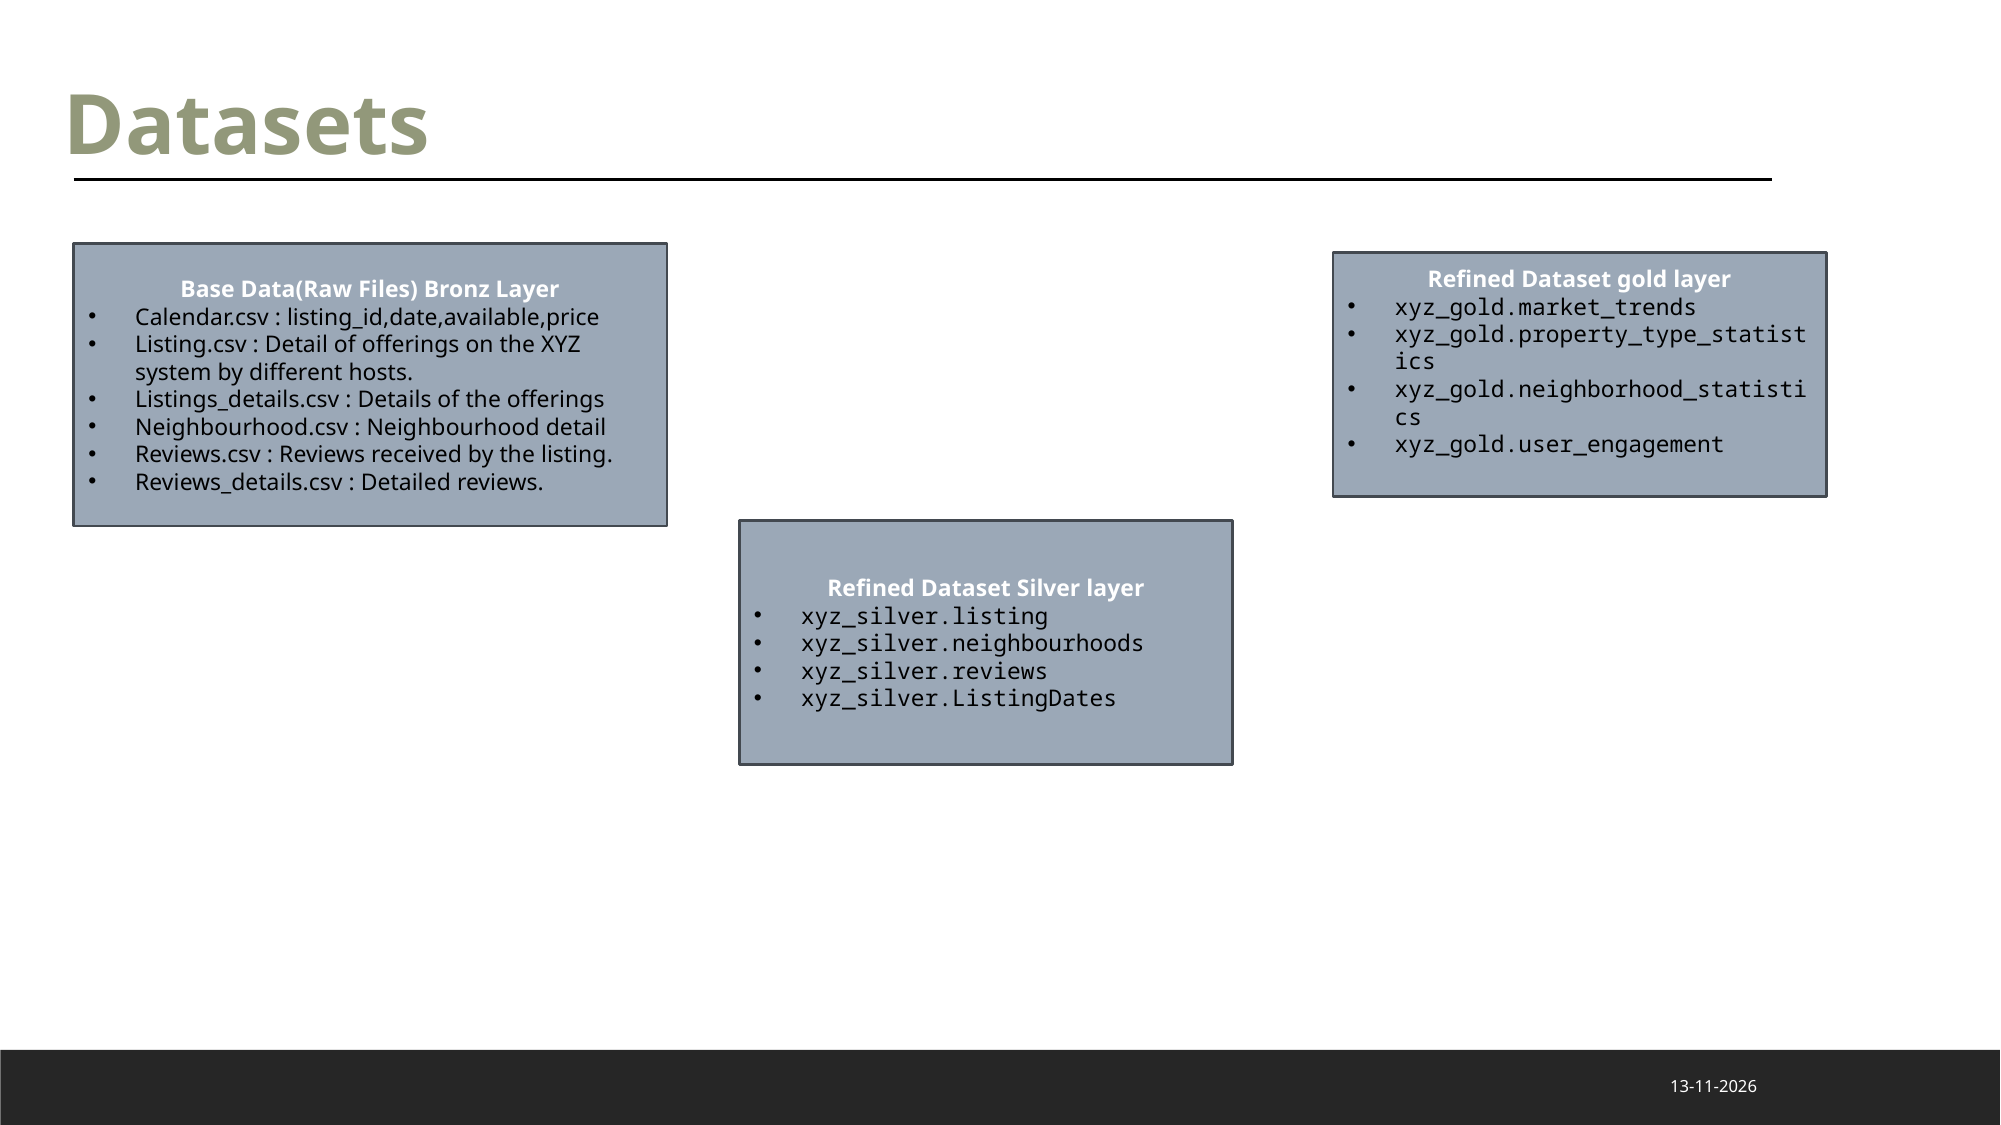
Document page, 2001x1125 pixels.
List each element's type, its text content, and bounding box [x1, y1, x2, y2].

text_box Refined Dataset Silver layer xyz_silver.listing xyz_silver.neighbourhoods xyz_silver.reviews xyz_silver.ListingDates [738, 519, 1234, 766]
text_box Refined Dataset gold layer xyz_gold.market_trends xyz_gold.property_type_statistics xyz_gold.neighborhood_statistics xyz_gold.user_engagement [1332, 251, 1828, 498]
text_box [73, 62, 1773, 181]
text_box Base Data(Raw Files) Bronz Layer Calendar.csv : listing_id,date,available,price Listing.csv : Detail of offerings on the XYZ system by different hosts. Listings_details.csv : Details of the offerings Neighbourhood.csv : Neighbourhood detail Reviews.csv : Reviews received by the listing. Reviews_details.csv : Detailed reviews. [72, 242, 668, 527]
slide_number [1348, 1057, 1773, 1118]
